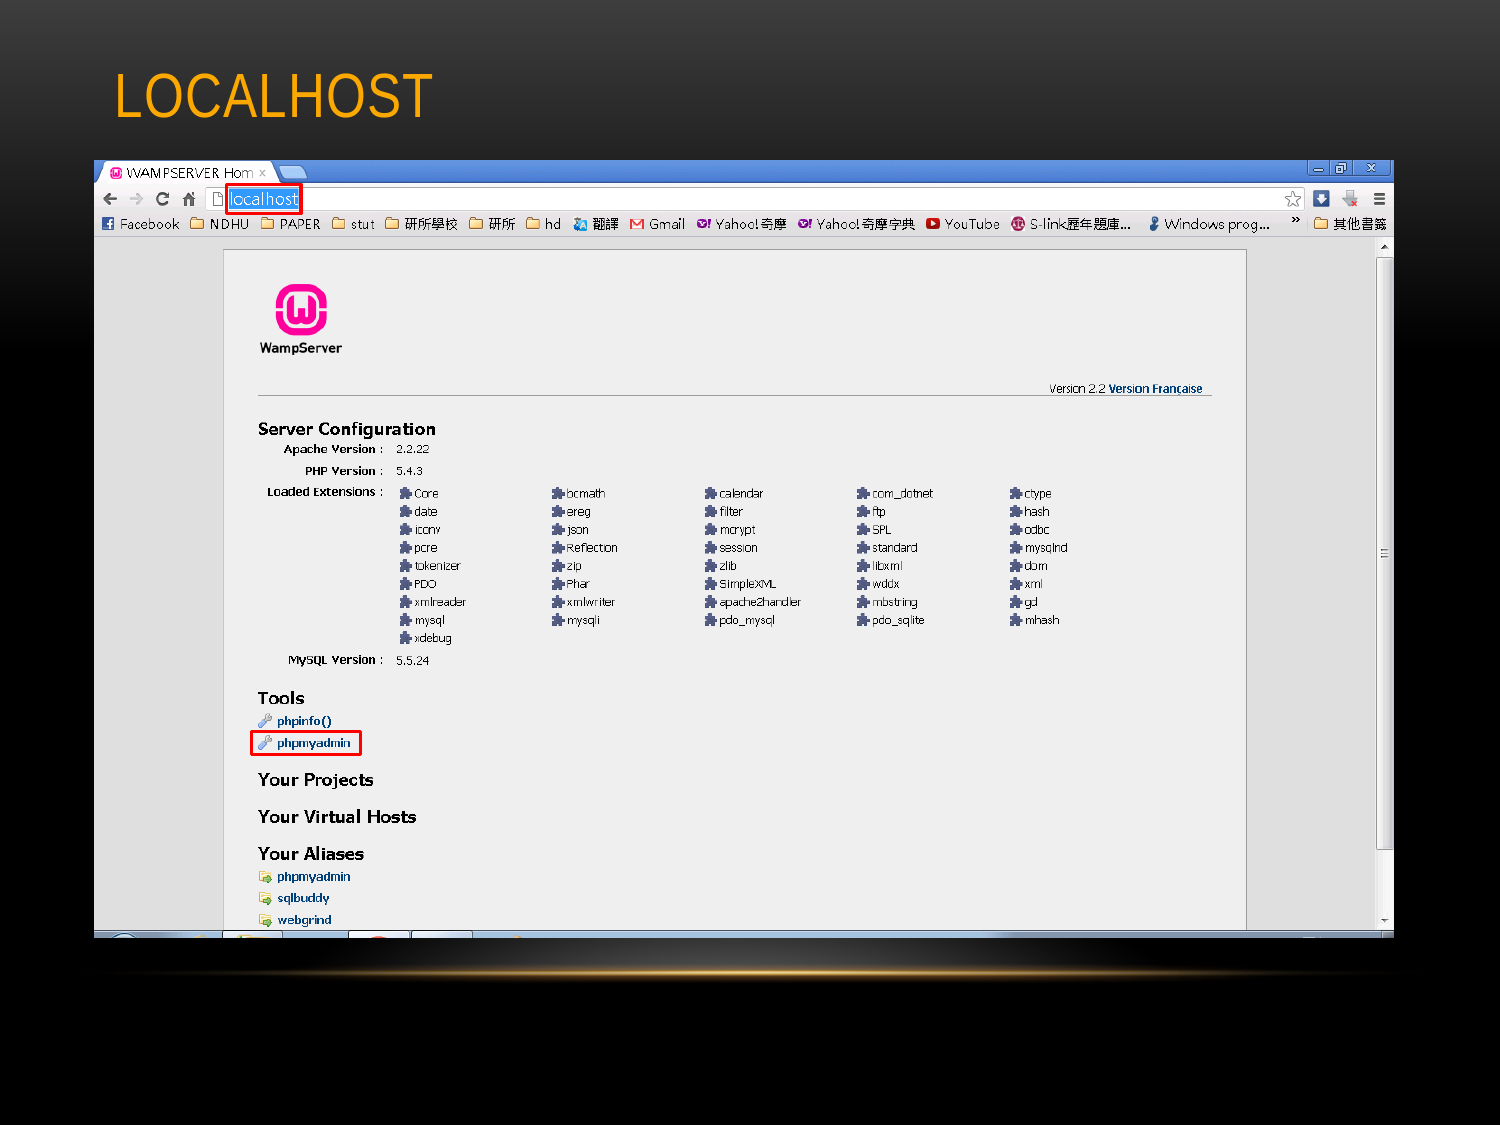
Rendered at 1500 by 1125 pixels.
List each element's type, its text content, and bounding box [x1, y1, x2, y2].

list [94, 160, 1394, 938]
picture [0, 0, 1500, 1125]
title LOCALHOST [99, 45, 1400, 138]
